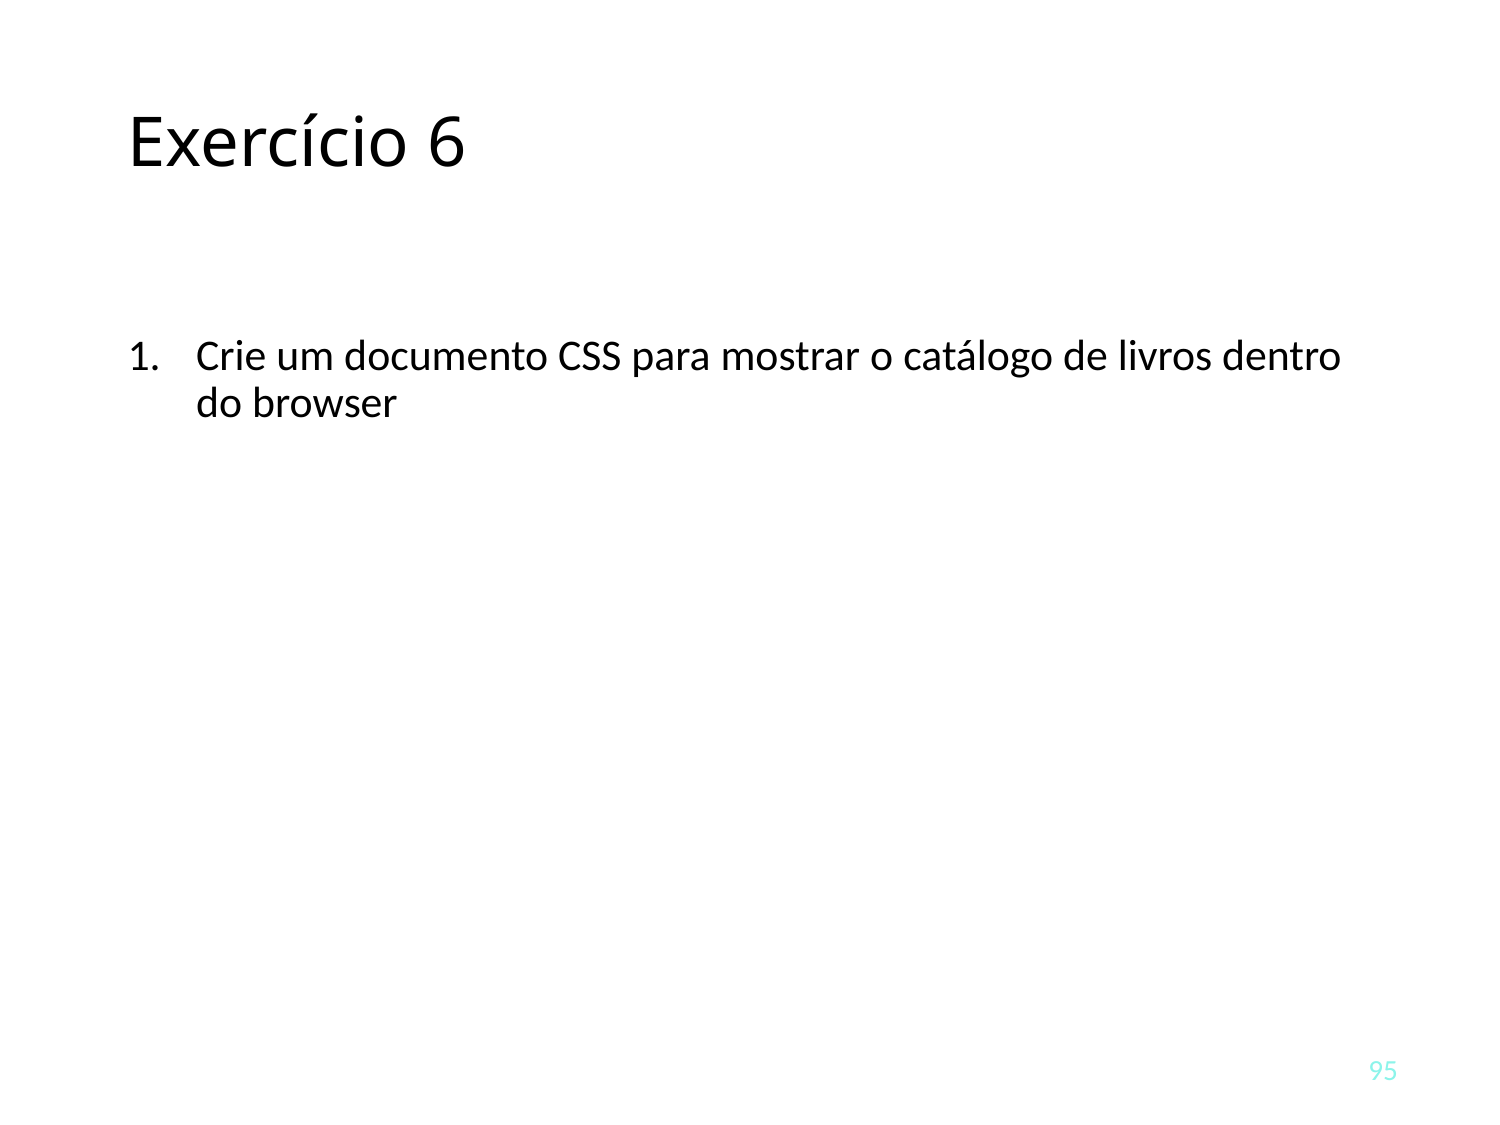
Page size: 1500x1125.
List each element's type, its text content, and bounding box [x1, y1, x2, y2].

list Crie um documento CSS para mostrar o catálogo de livros dentro do browser [112, 324, 1388, 1000]
title Exercício 6 [112, 99, 1388, 288]
